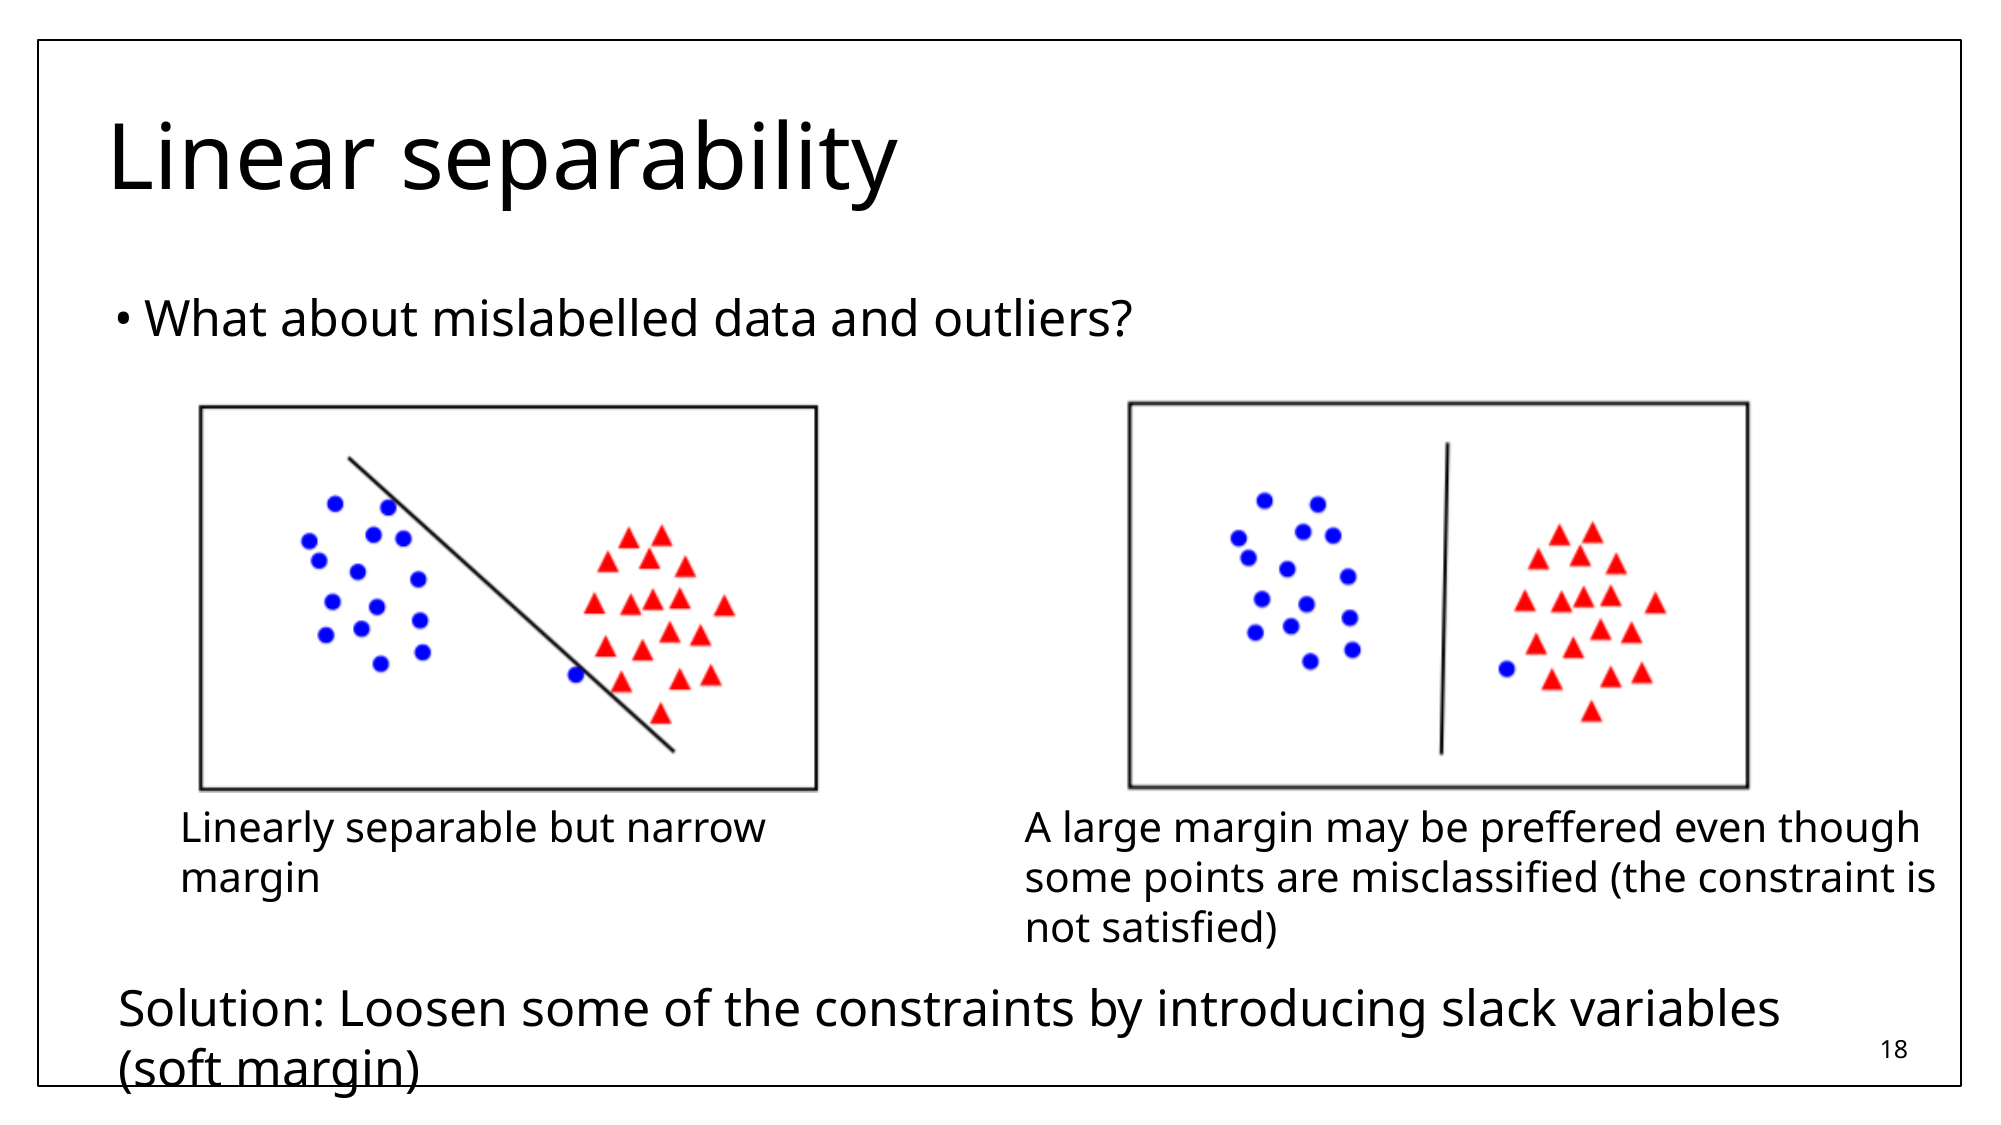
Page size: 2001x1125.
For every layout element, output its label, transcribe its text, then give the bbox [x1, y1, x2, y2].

slide_number ‹#› [1643, 1020, 1924, 1081]
title Linear separability [91, 48, 1924, 271]
picture [186, 397, 844, 794]
text_box Solution: Loosen some of the constraints by introducing slack variables (soft margin) [103, 969, 1897, 1045]
text_box Linearly separable but narrow margin [164, 792, 844, 859]
list What about mislabelled data and outliers? [91, 286, 1924, 390]
text_box A large margin may be preffered even though some points are misclassified (the constraint is not satisfied) [1009, 792, 2000, 909]
picture [1119, 397, 1758, 794]
